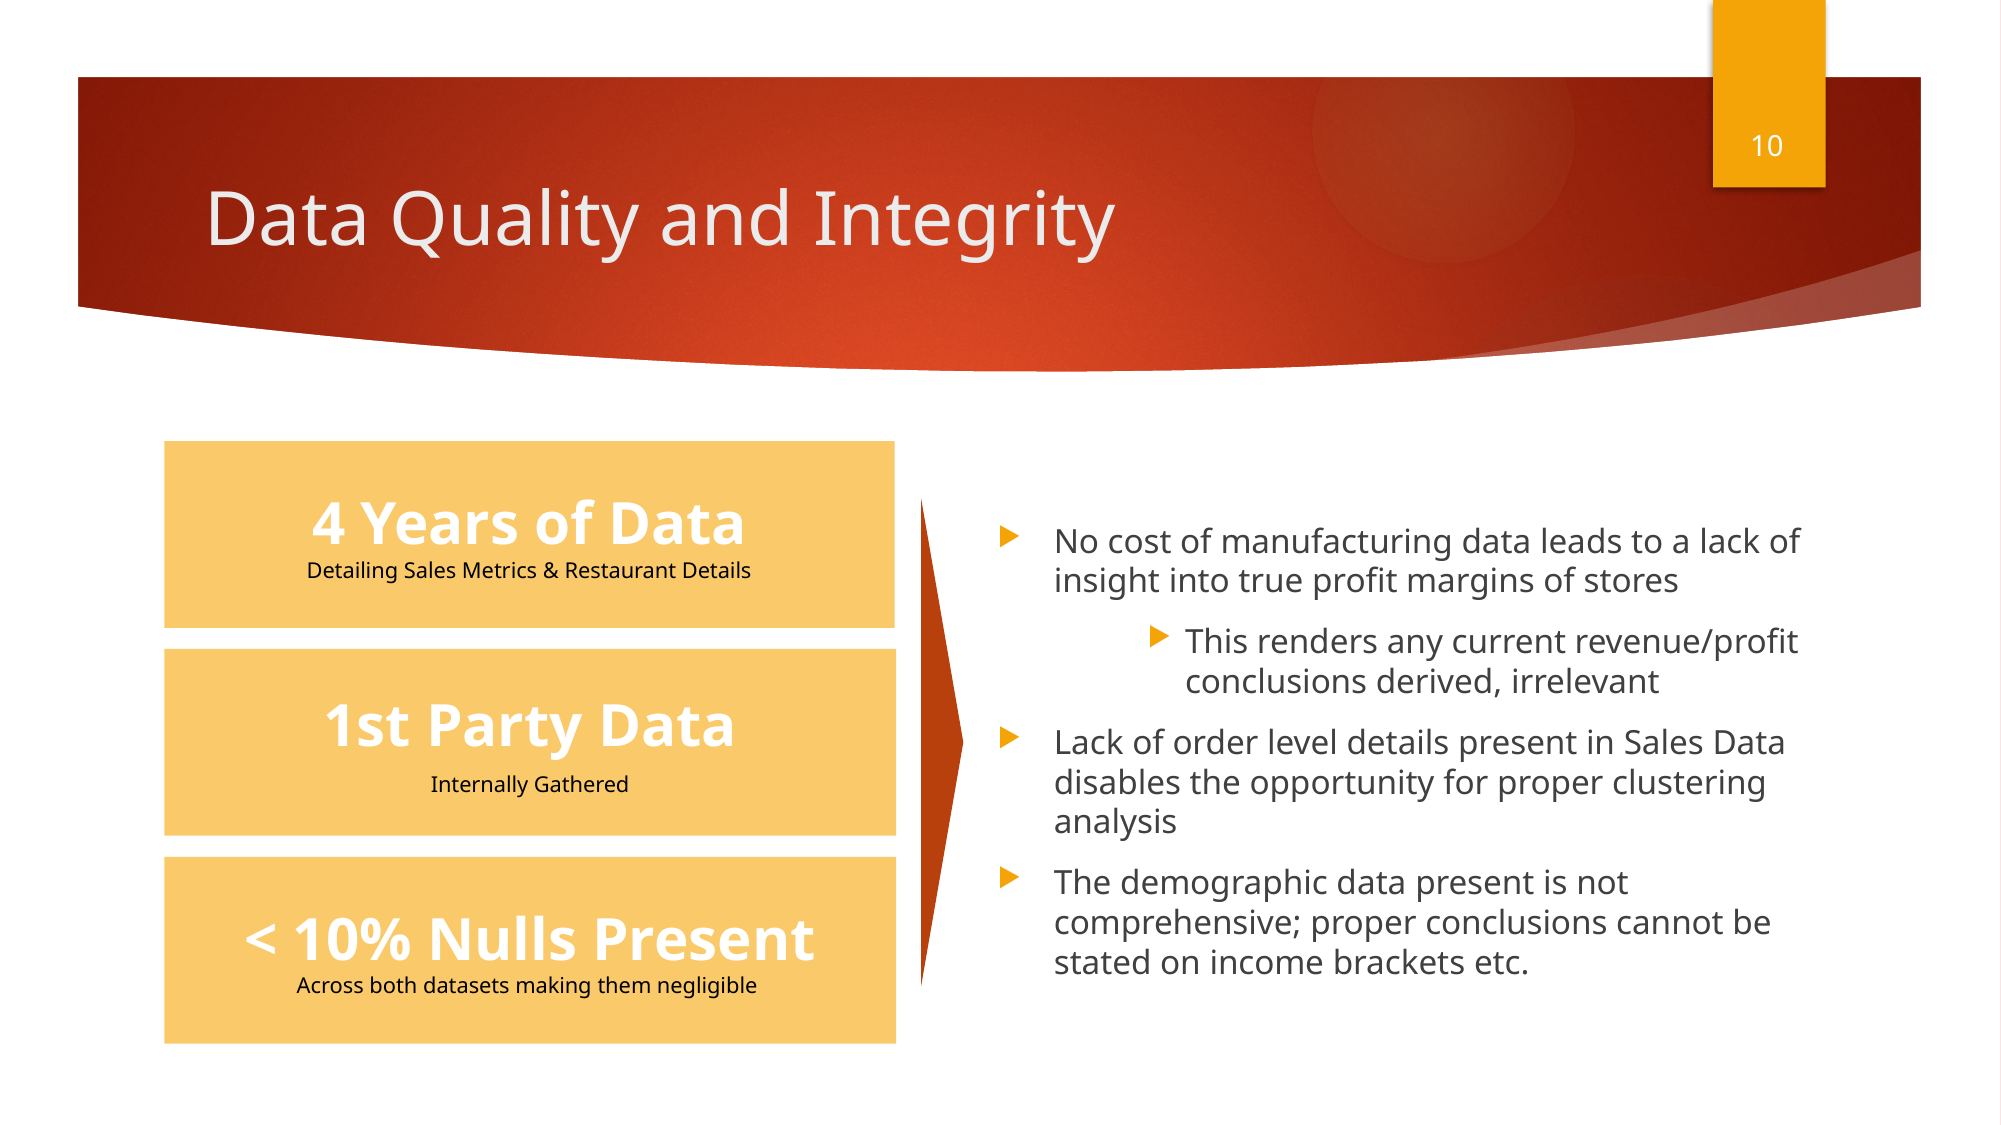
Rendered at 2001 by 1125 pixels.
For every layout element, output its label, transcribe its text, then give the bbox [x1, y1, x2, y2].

text_box [919, 497, 965, 988]
text_box 1st Party Data Internally Gathered [164, 648, 897, 836]
text_box < 10% Nulls Present Across both datasets making them negligible [164, 856, 897, 1044]
list No cost of manufacturing data leads to a lack of insight into true profit margins of stores This renders any current revenue/profit conclusions derived, irrelevant Lack of order level details present in Sales Data disables the opportunity for proper clustering analysis The demographic data present is not comprehensive; proper conclusions cannot be stated on income brackets etc. [982, 451, 1892, 1013]
title Data Quality and Integrity [189, 155, 1627, 275]
text_box [70, 0, 1508, 110]
slide_number 10 [1698, 48, 1836, 175]
text_box 4 Years of Data Detailing Sales Metrics & Restaurant Details [164, 441, 895, 628]
